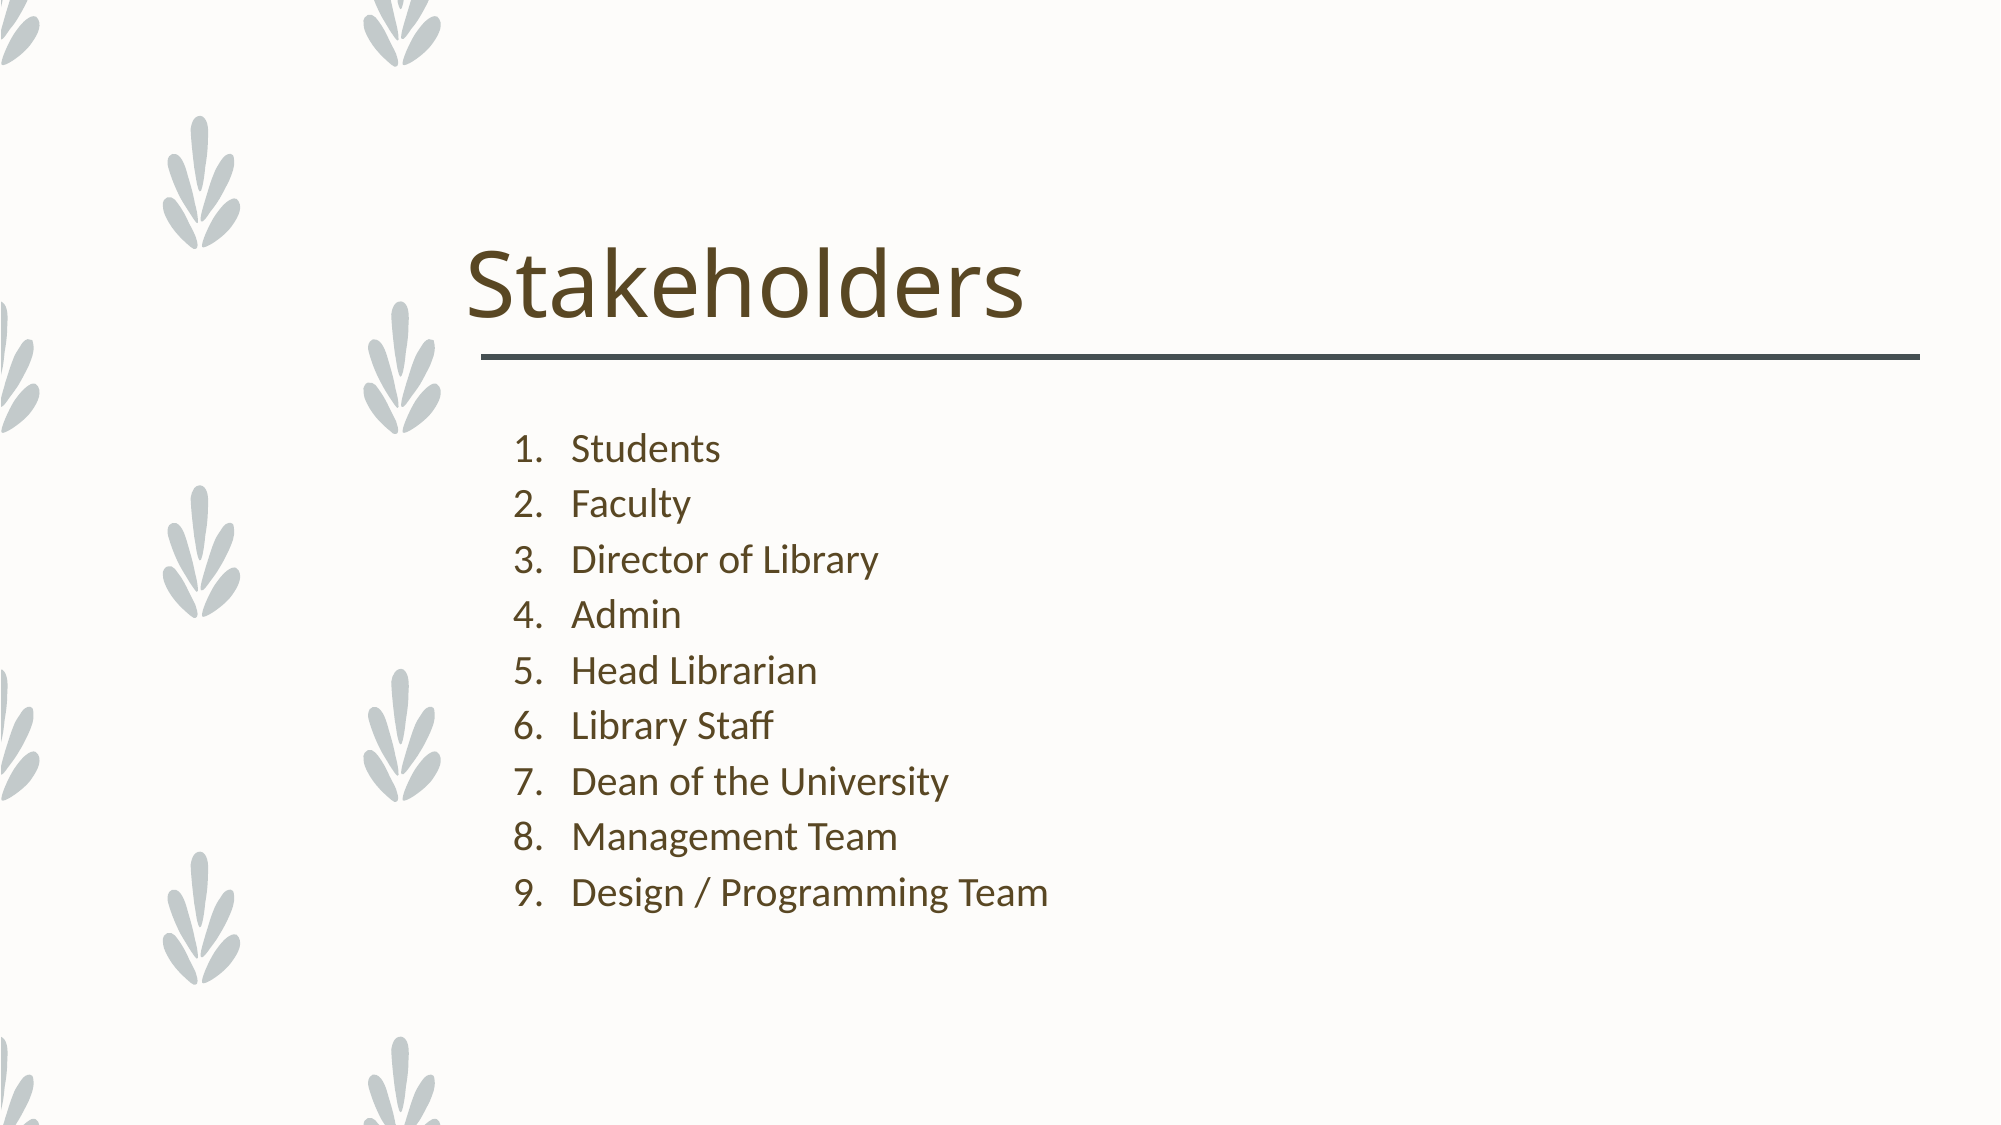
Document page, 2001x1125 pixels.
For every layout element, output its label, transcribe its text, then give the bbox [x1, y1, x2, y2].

title Stakeholders [450, 215, 1910, 472]
list Students Faculty Director of Library Admin Head Librarian Library Staff Dean of the University Management Team Design / Programming Team [481, 399, 1920, 999]
